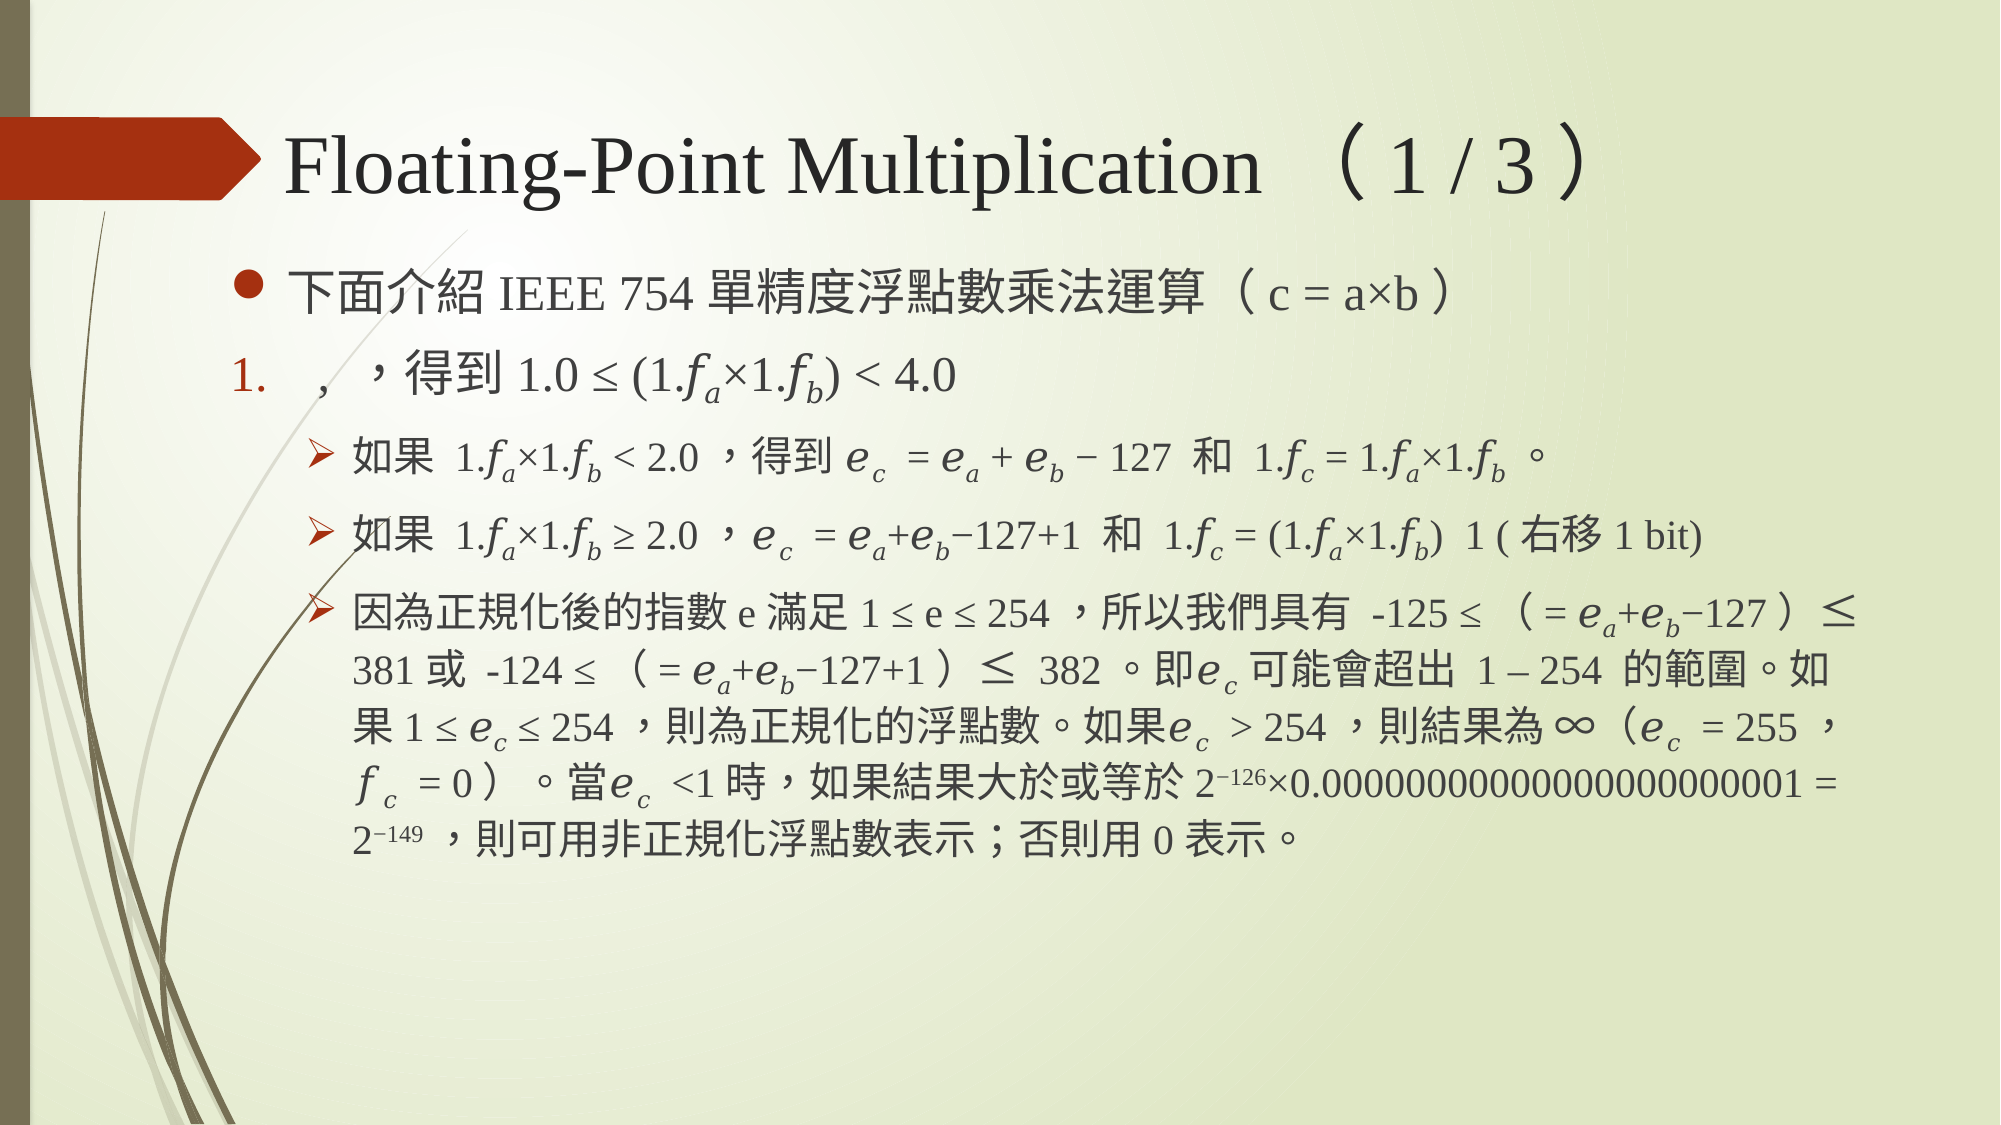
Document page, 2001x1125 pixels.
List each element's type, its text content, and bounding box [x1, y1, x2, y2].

title Floating-Point Multiplication（1 / 3） [269, 102, 1731, 201]
